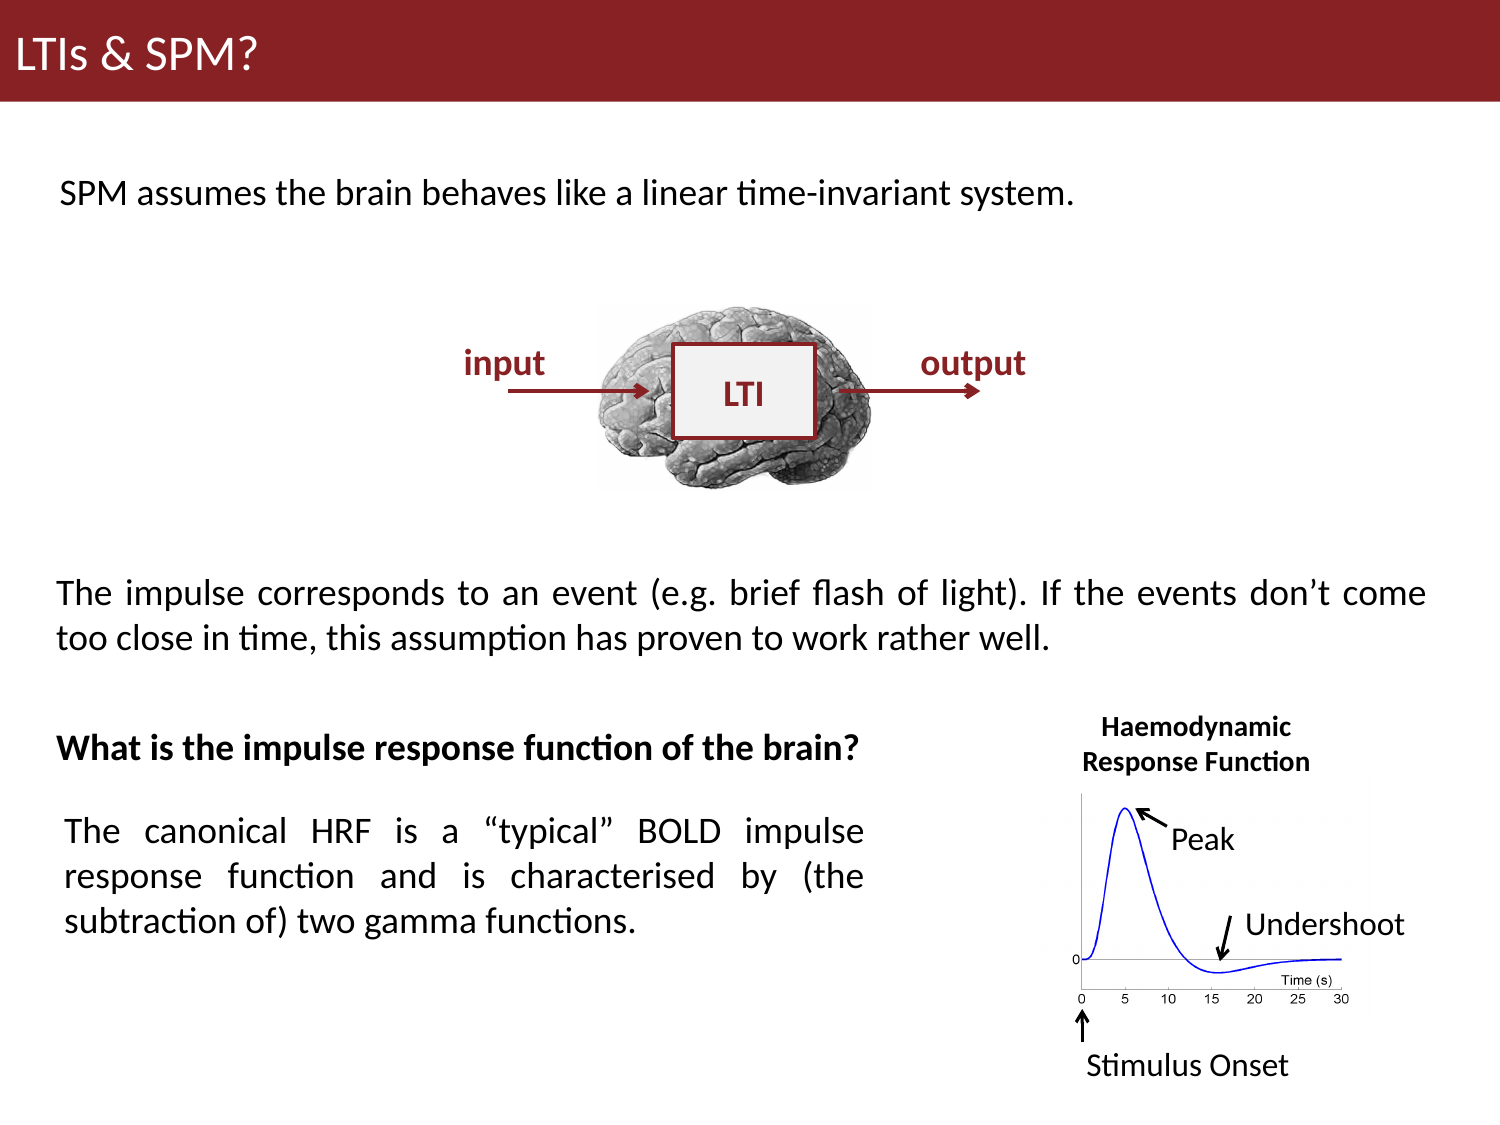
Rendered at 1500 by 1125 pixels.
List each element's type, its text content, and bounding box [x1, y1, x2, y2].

text_box What is the impulse response function of the brain? [41, 715, 928, 776]
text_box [448, 219, 1052, 492]
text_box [1032, 700, 1443, 1079]
text_box The canonical HRF is a “typical” BOLD impulse response function and is characterised by (the subtraction of) two gamma functions. [49, 798, 880, 949]
text_box The impulse corresponds to an event (e.g. brief flash of light). If the events don’t come too close in time, this assumption has proven to work rather well. [41, 560, 1444, 666]
text_box SPM assumes the brain behaves like a linear time-invariant system. [44, 160, 1447, 221]
text_box LTIs & SPM? [0, 0, 1500, 102]
